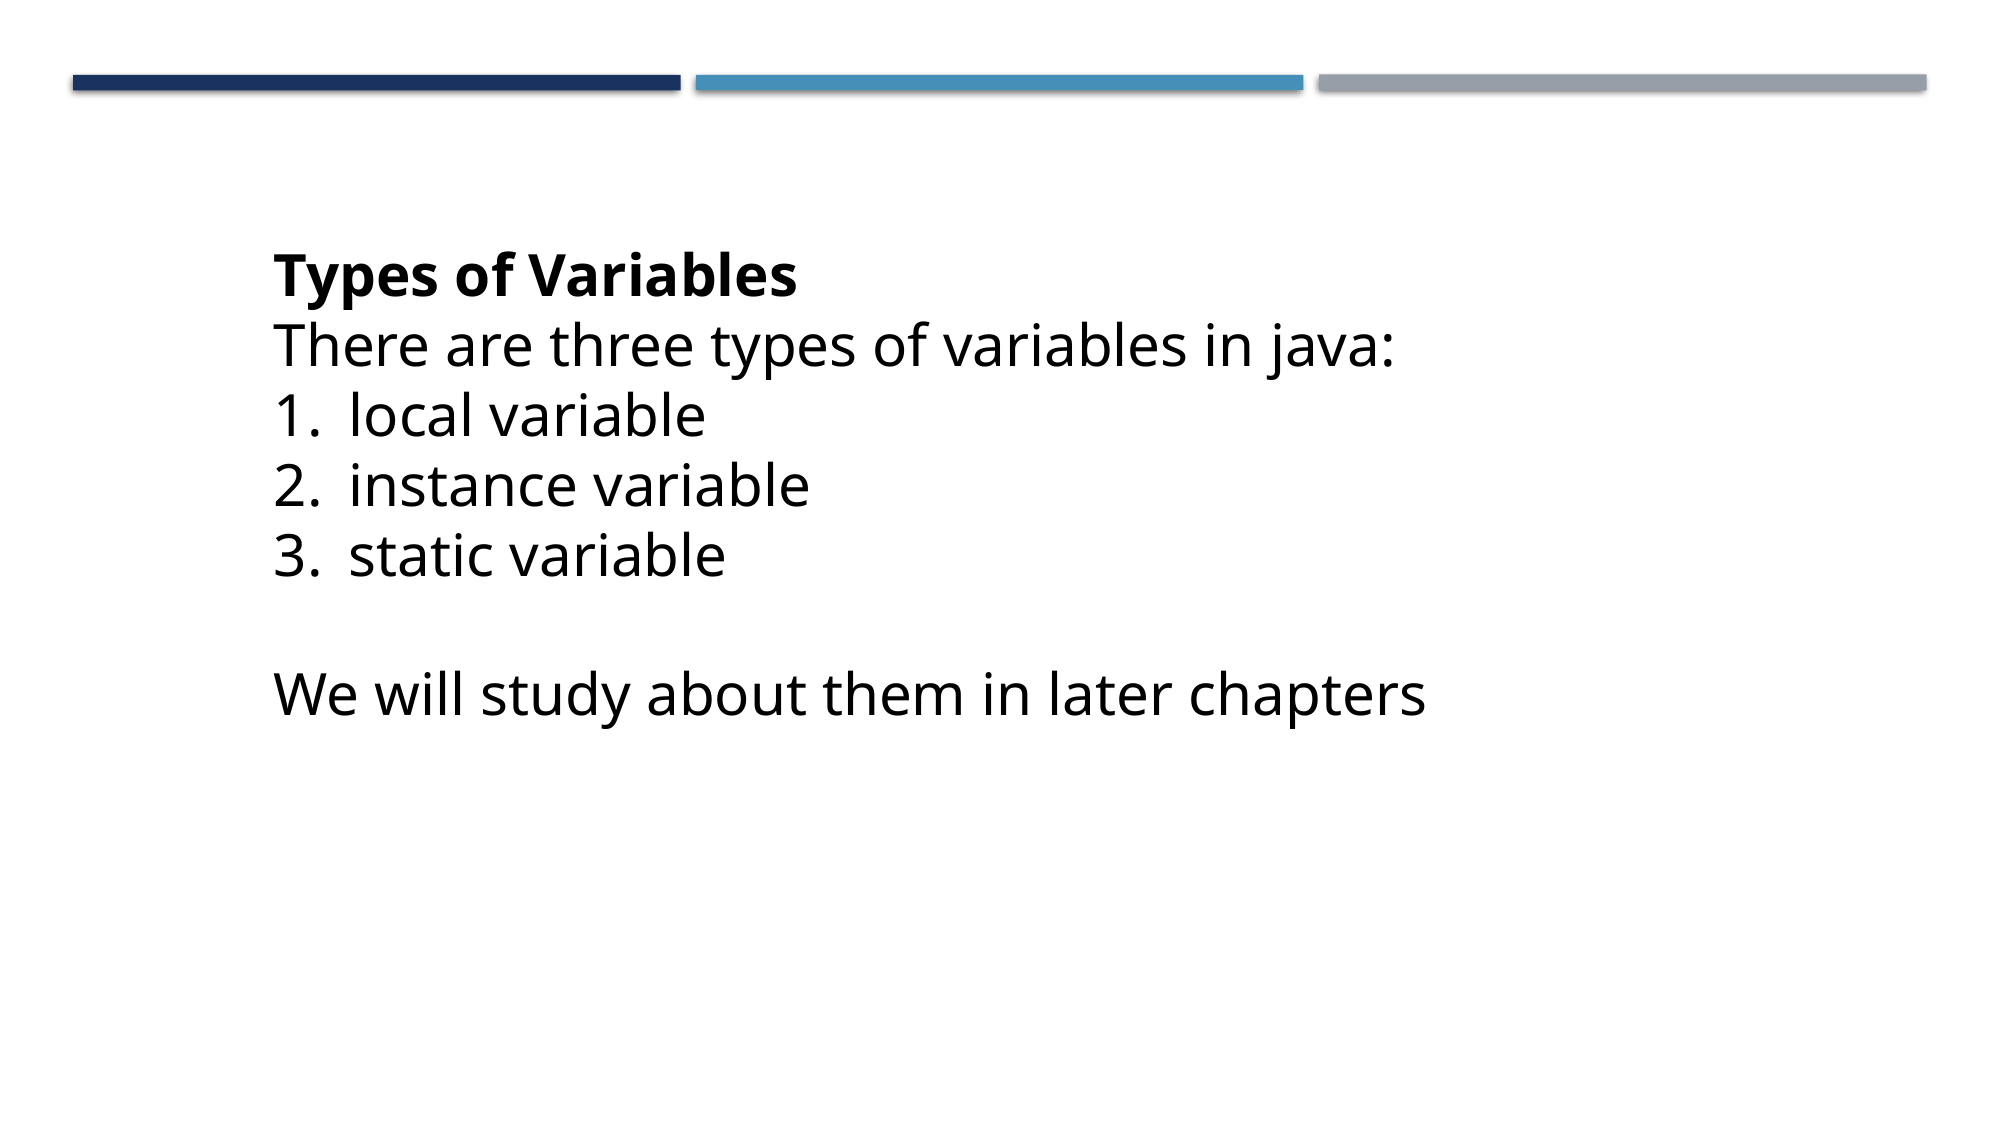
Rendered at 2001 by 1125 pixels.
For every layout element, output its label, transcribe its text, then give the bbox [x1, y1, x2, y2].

text_box Types of Variables There are three types of variables in java: local variable instance variable static variable We will study about them in later chapters [259, 230, 1669, 735]
